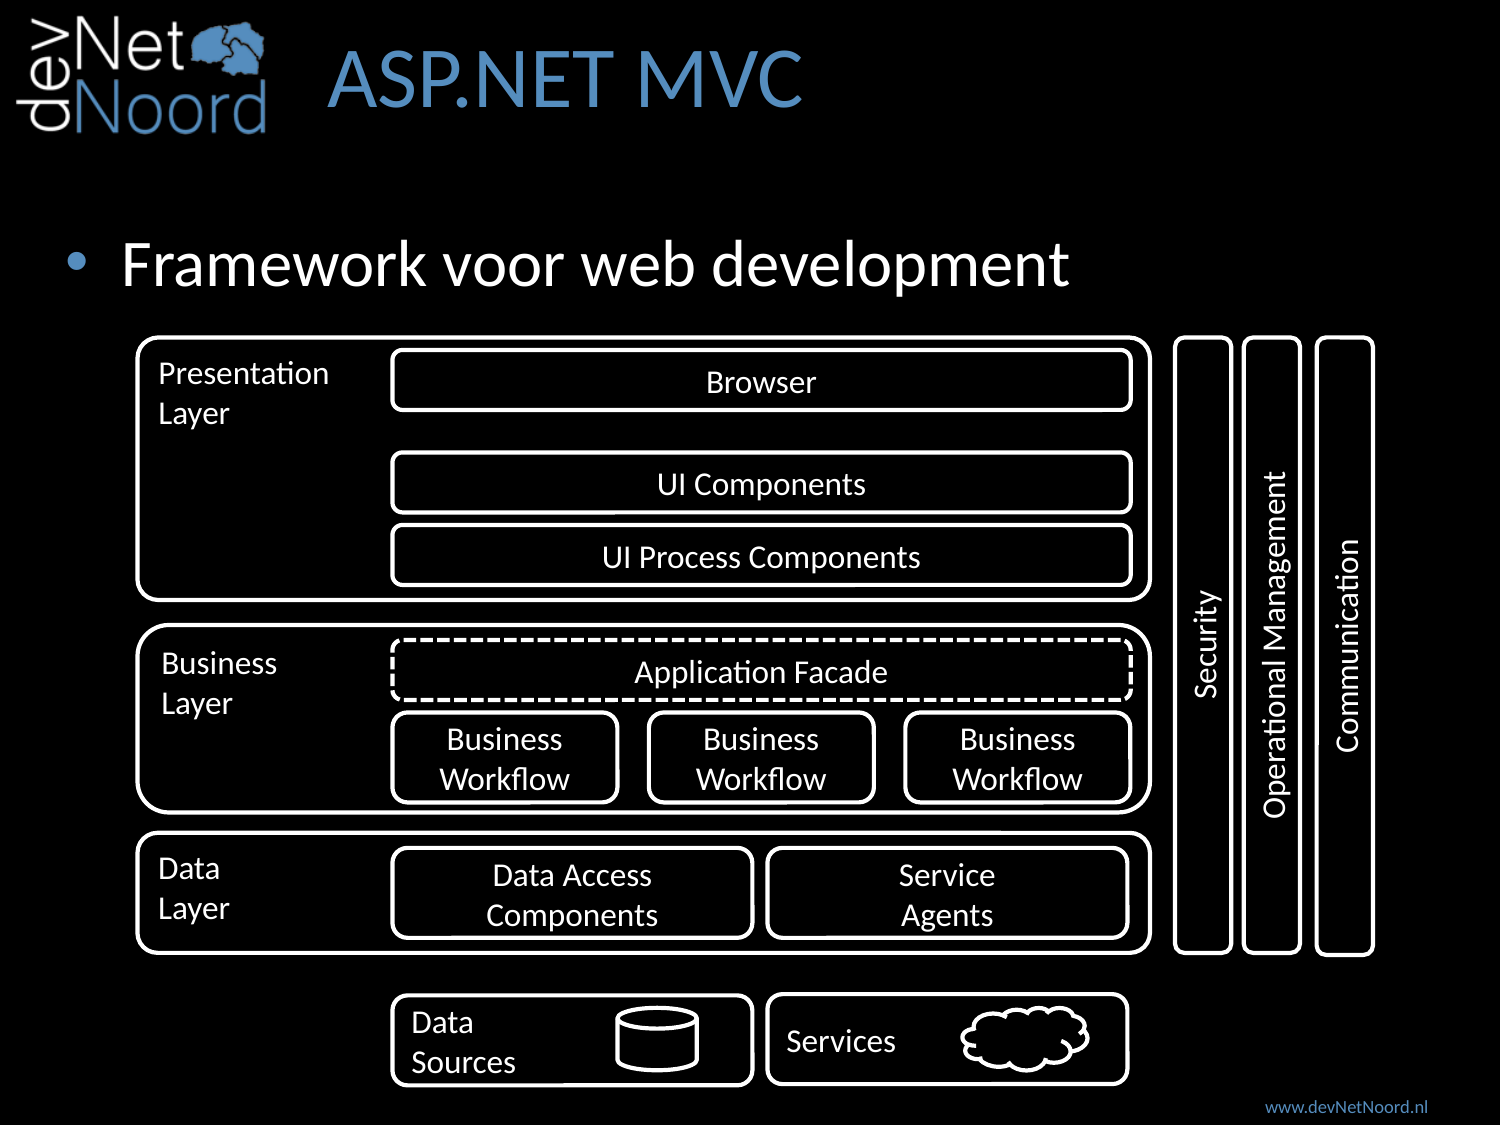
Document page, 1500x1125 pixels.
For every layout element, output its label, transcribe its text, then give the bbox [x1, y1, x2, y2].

text_box Business Workflow [903, 710, 1133, 805]
text_box Service Agents [765, 845, 1130, 940]
text_box Presentation Layer [135, 335, 1153, 603]
text_box Business Layer [135, 622, 1153, 815]
text_box UI Process Components [390, 522, 1133, 588]
picture [15, 14, 266, 135]
text_box Data Access Components [390, 845, 755, 940]
list Framework voor web development [50, 212, 1450, 325]
text_box Business Workflow [390, 710, 620, 805]
text_box Services [765, 992, 1130, 1087]
text_box [960, 1005, 1090, 1073]
text_box UI Components [390, 450, 1133, 515]
title ASP.NET MVC [312, 12, 1485, 133]
text_box [615, 1005, 699, 1073]
text_box Application Facade [390, 637, 1133, 703]
text_box Security [1172, 335, 1234, 956]
text_box Communication [1314, 335, 1376, 958]
text_box Data Sources [390, 993, 755, 1088]
text_box Business Workflow [646, 710, 876, 805]
text_box Operational Management [1241, 335, 1303, 956]
text_box Data Layer [135, 830, 1153, 955]
